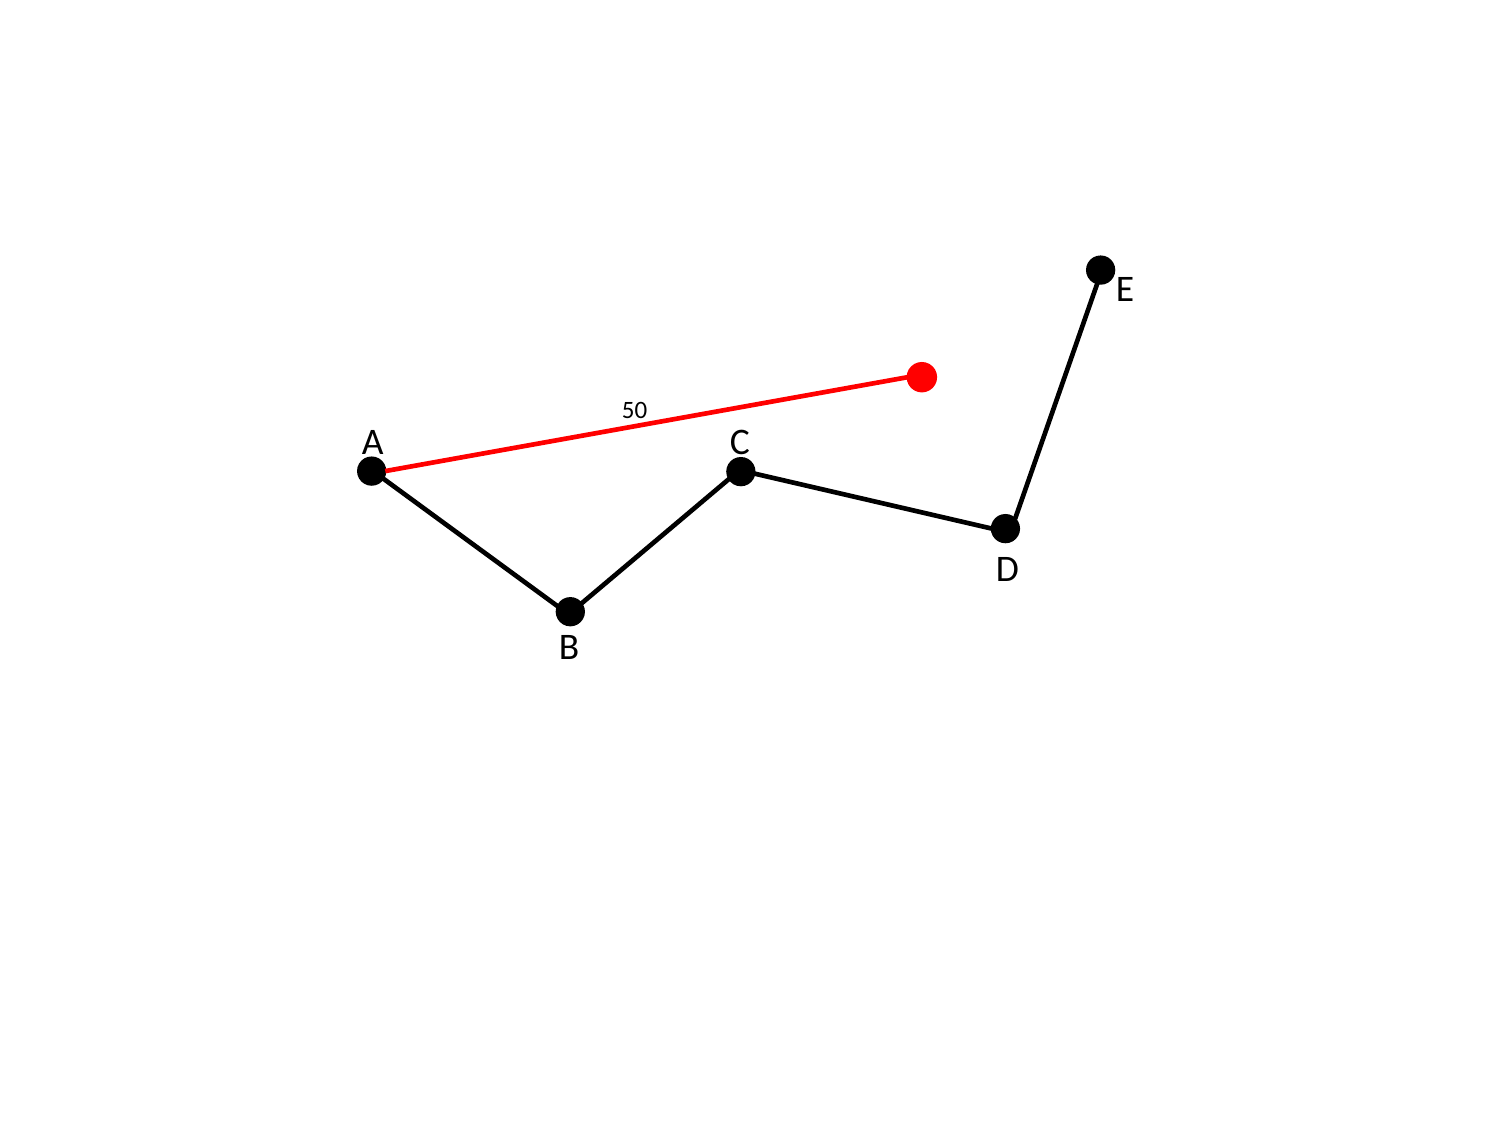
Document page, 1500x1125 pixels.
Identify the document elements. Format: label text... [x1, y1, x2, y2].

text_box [371, 470, 568, 615]
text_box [568, 471, 740, 615]
text_box B [544, 615, 595, 674]
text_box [385, 377, 908, 471]
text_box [739, 470, 992, 529]
text_box E [1101, 256, 1149, 316]
text_box A [347, 409, 385, 470]
text_box [907, 361, 938, 393]
text_box D [981, 536, 1034, 596]
text_box [990, 513, 1021, 536]
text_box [1015, 273, 1101, 519]
text_box [357, 470, 371, 486]
text_box [1085, 255, 1105, 273]
